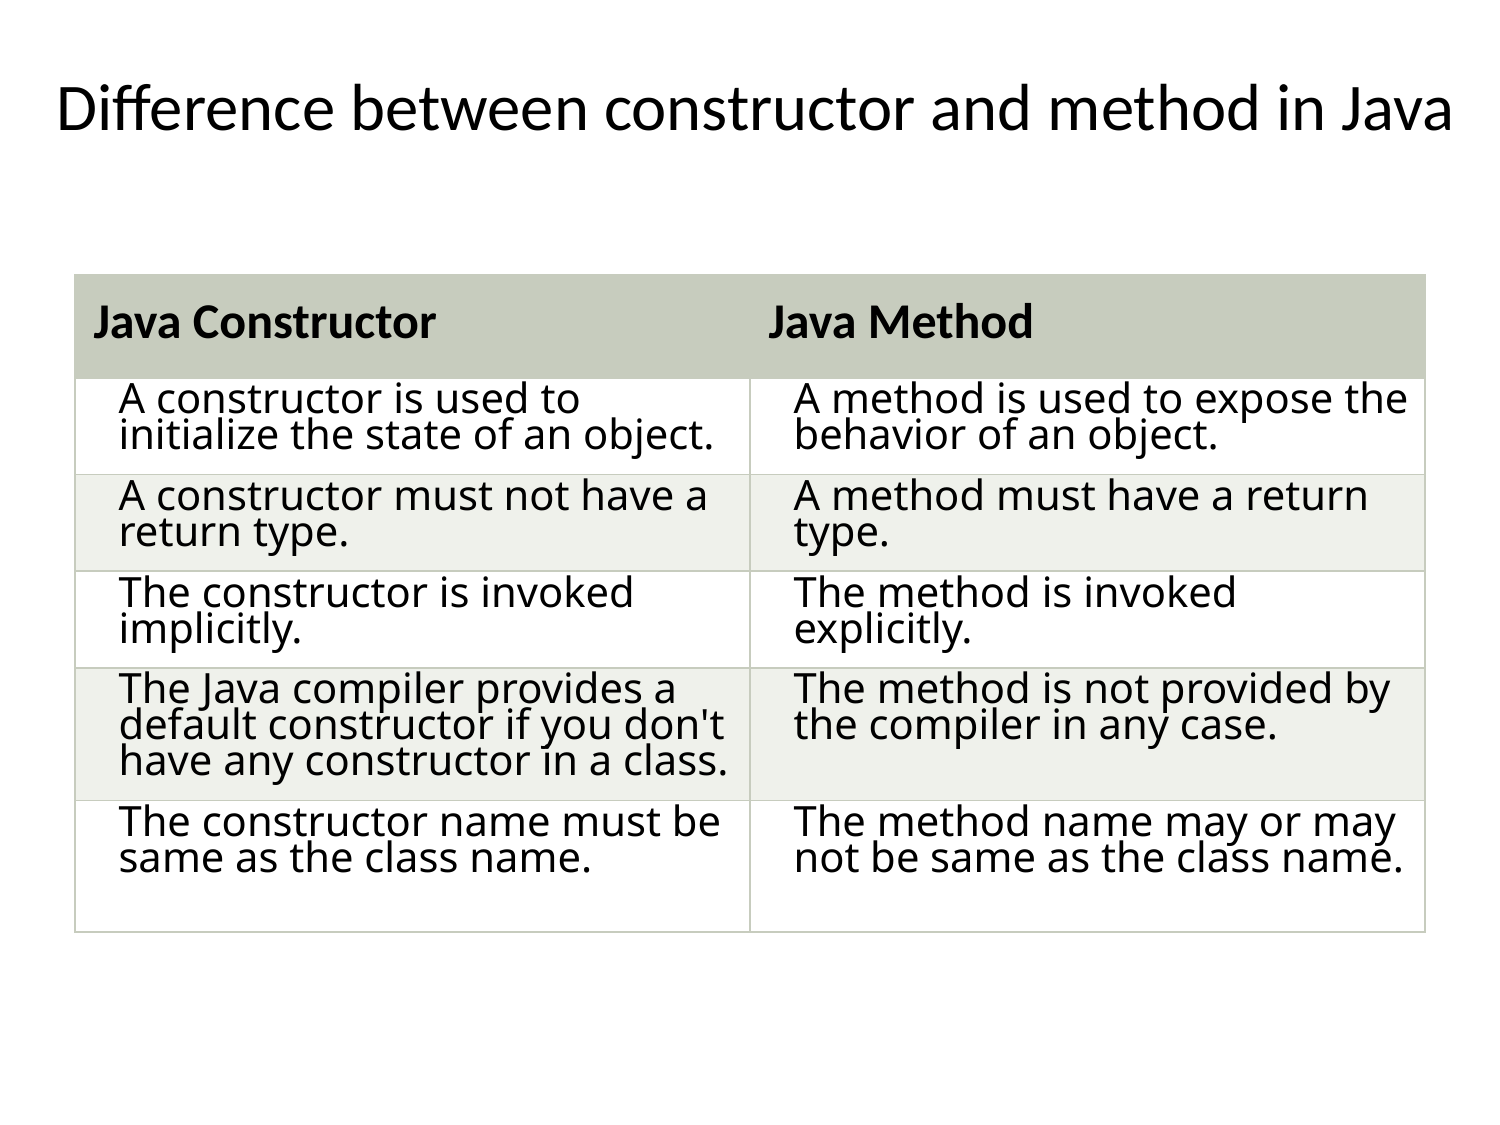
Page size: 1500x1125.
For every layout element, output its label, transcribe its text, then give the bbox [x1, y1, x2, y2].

table_cell The constructor is invoked implicitly. [76, 572, 749, 667]
table_cell The constructor name must be same as the class name. [76, 801, 749, 931]
table_cell A constructor must not have a return type. [76, 475, 749, 570]
table_cell A constructor is used to initialize the state of an object. [76, 379, 749, 474]
table_header Java Constructor [76, 276, 750, 377]
title Difference between constructor and method in Java [37, 45, 1475, 163]
table_cell The Java compiler provides a default constructor if you don't have any constructor in a class. [76, 669, 749, 800]
table_cell The method is invoked explicitly. [751, 572, 1424, 667]
table_cell The method name may or may not be same as the class name. [751, 801, 1424, 931]
table_cell A method must have a return type. [751, 475, 1424, 570]
table_cell A method is used to expose the behavior of an object. [751, 379, 1424, 474]
table_cell The method is not provided by the compiler in any case. [751, 669, 1424, 800]
table_header Java Method [750, 276, 1424, 377]
